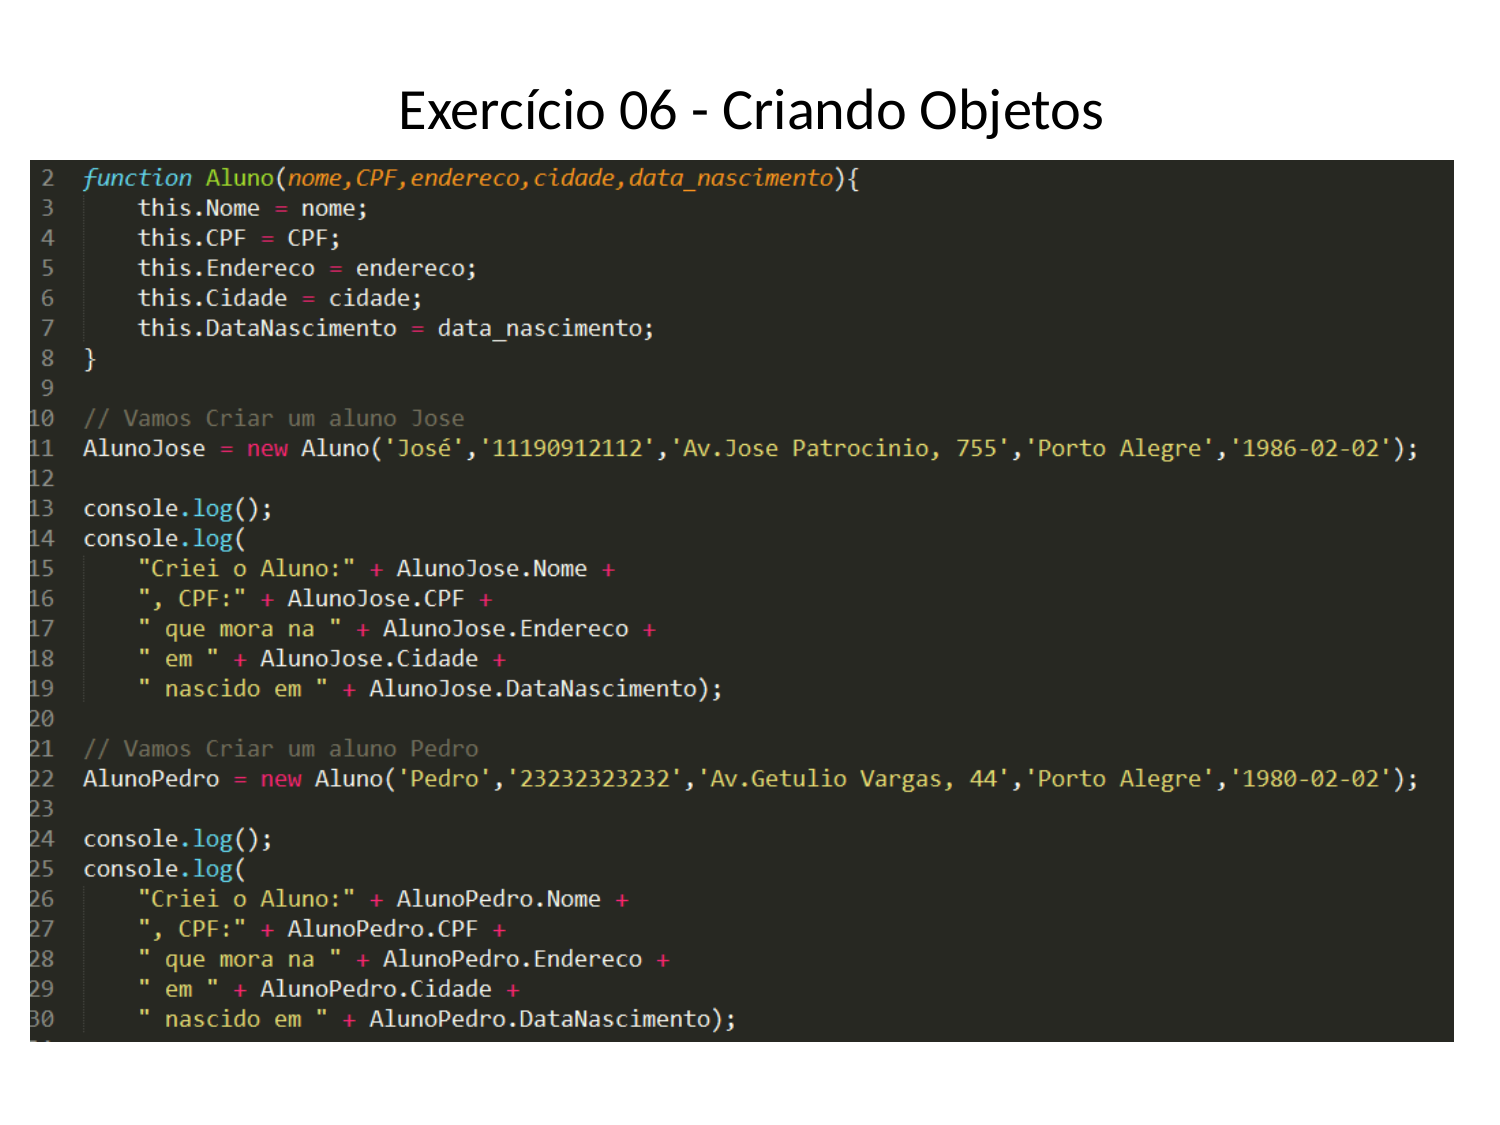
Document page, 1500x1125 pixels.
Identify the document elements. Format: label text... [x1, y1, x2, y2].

picture [29, 160, 1454, 1042]
title Exercício 06 - Criando Objetos [76, 54, 1427, 159]
